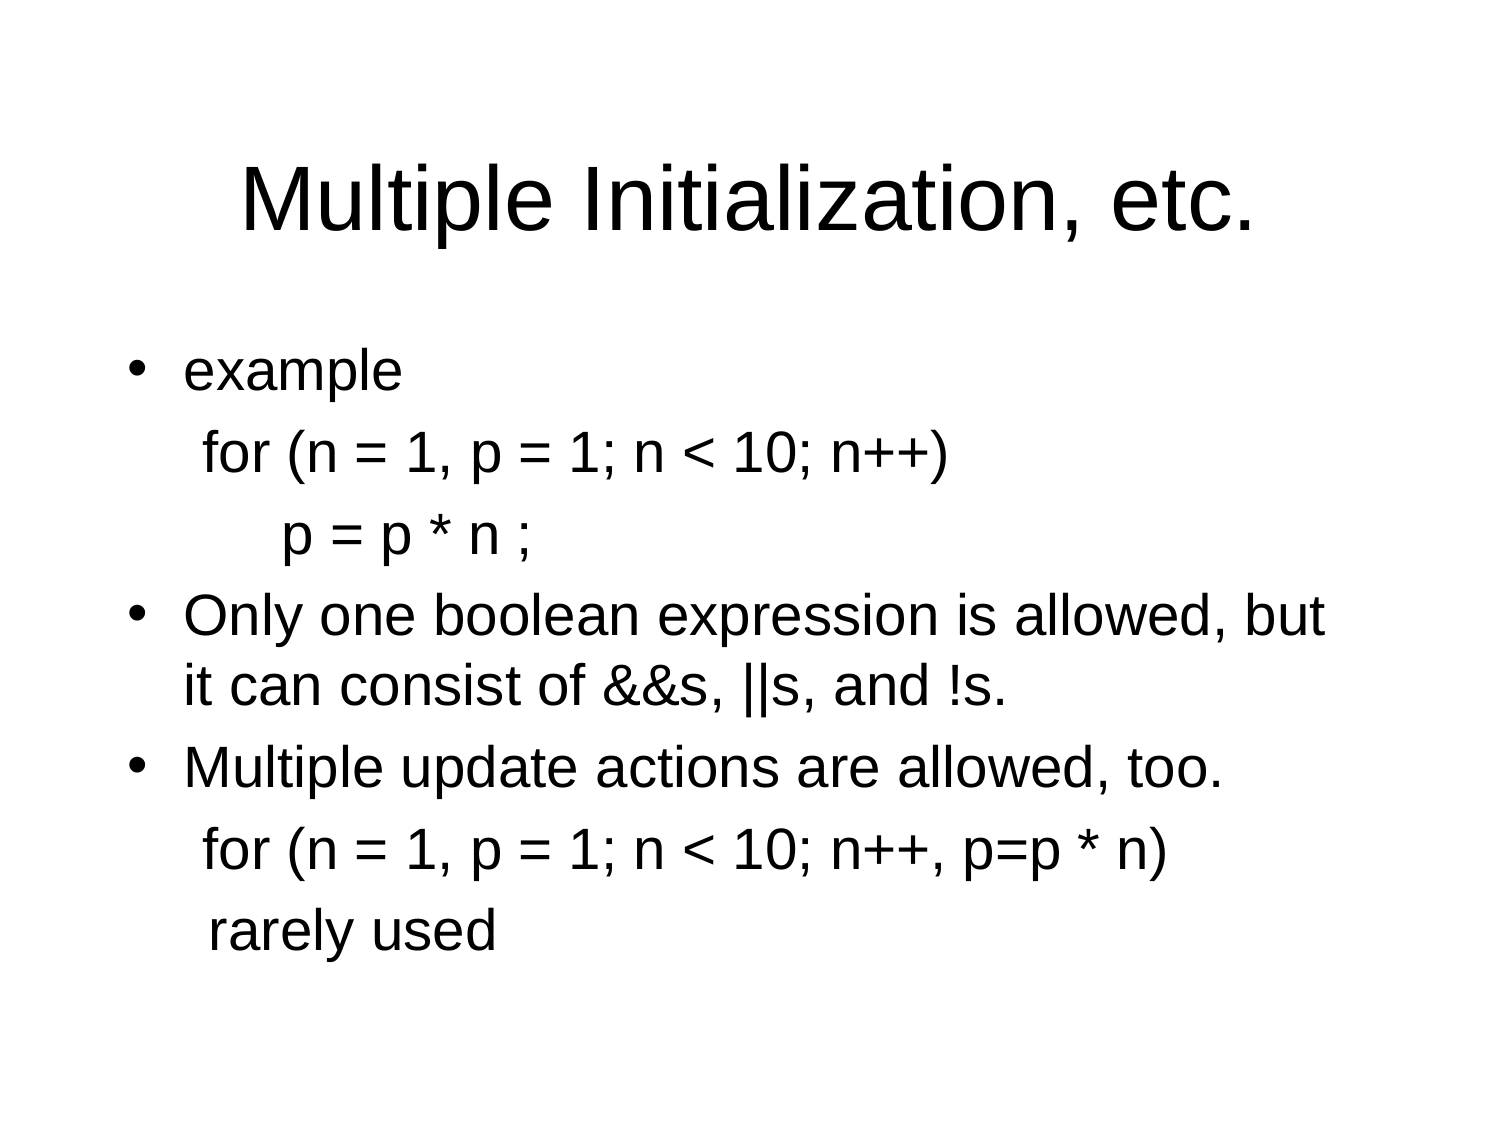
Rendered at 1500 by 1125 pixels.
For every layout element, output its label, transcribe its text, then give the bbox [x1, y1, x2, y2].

list example for (n = 1, p = 1; n < 10; n++) p = p * n ; Only one boolean expression is allowed, but it can consist of &&s, ||s, and !s. Multiple update actions are allowed, too. for (n = 1, p = 1; n < 10; n++, p=p * n) rarely used [112, 324, 1388, 978]
title Multiple Initialization, etc. [112, 92, 1388, 296]
